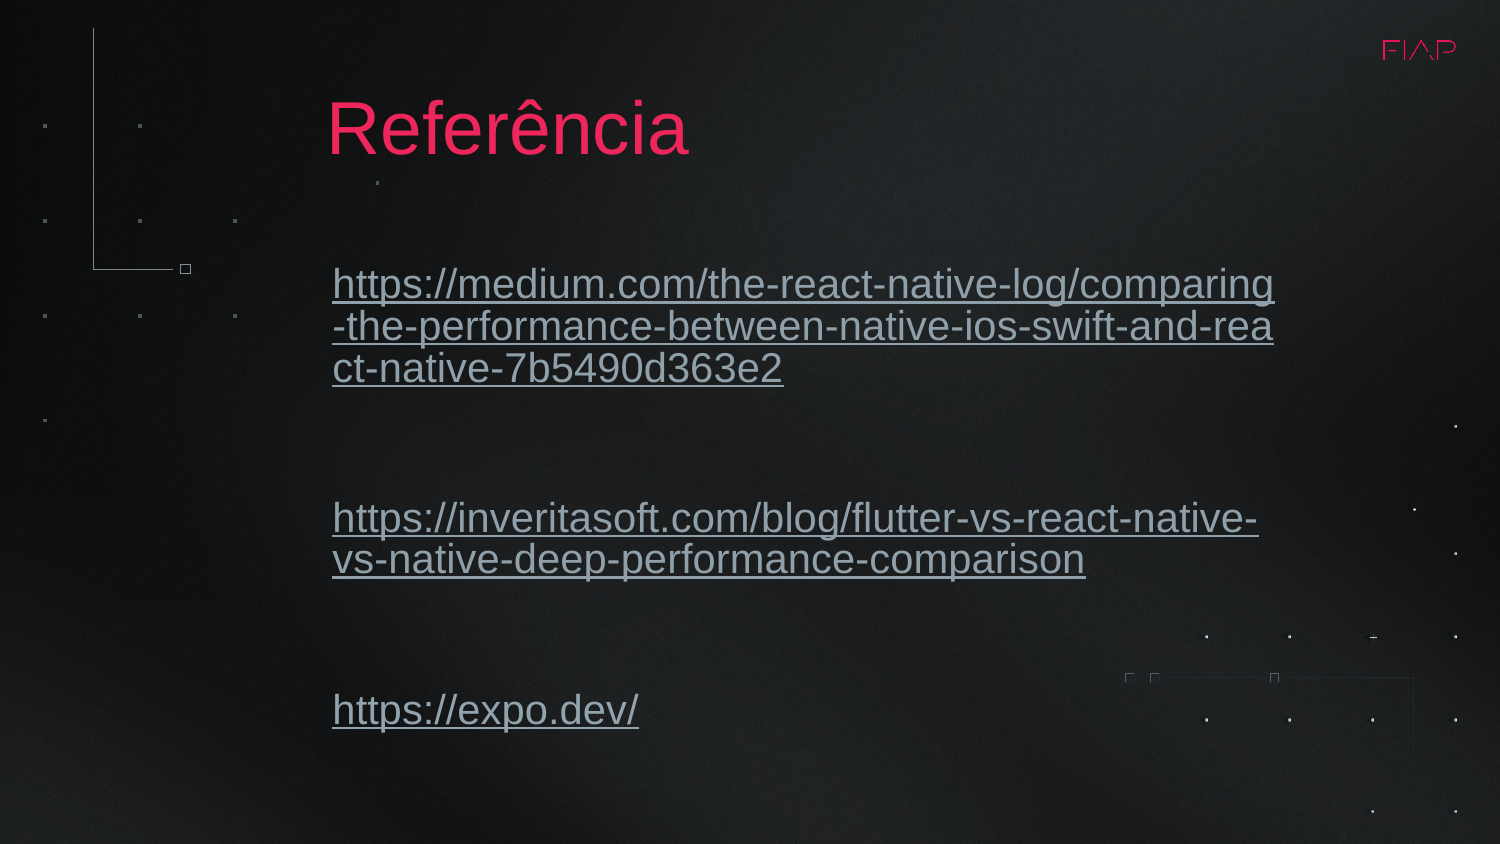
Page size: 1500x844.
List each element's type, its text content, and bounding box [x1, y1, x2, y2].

picture [0, 0, 1500, 844]
text_box https://medium.com/the-react-native-log/comparing-the-performance-between-native-ios-swift-and-react-native-7b5490d363e2 https://inveritasoft.com/blog/flutter-vs-react-native-vs-native-deep-performance-comparison https://expo.dev/ [242, 249, 1292, 715]
text_box Referência [383, 72, 1126, 177]
